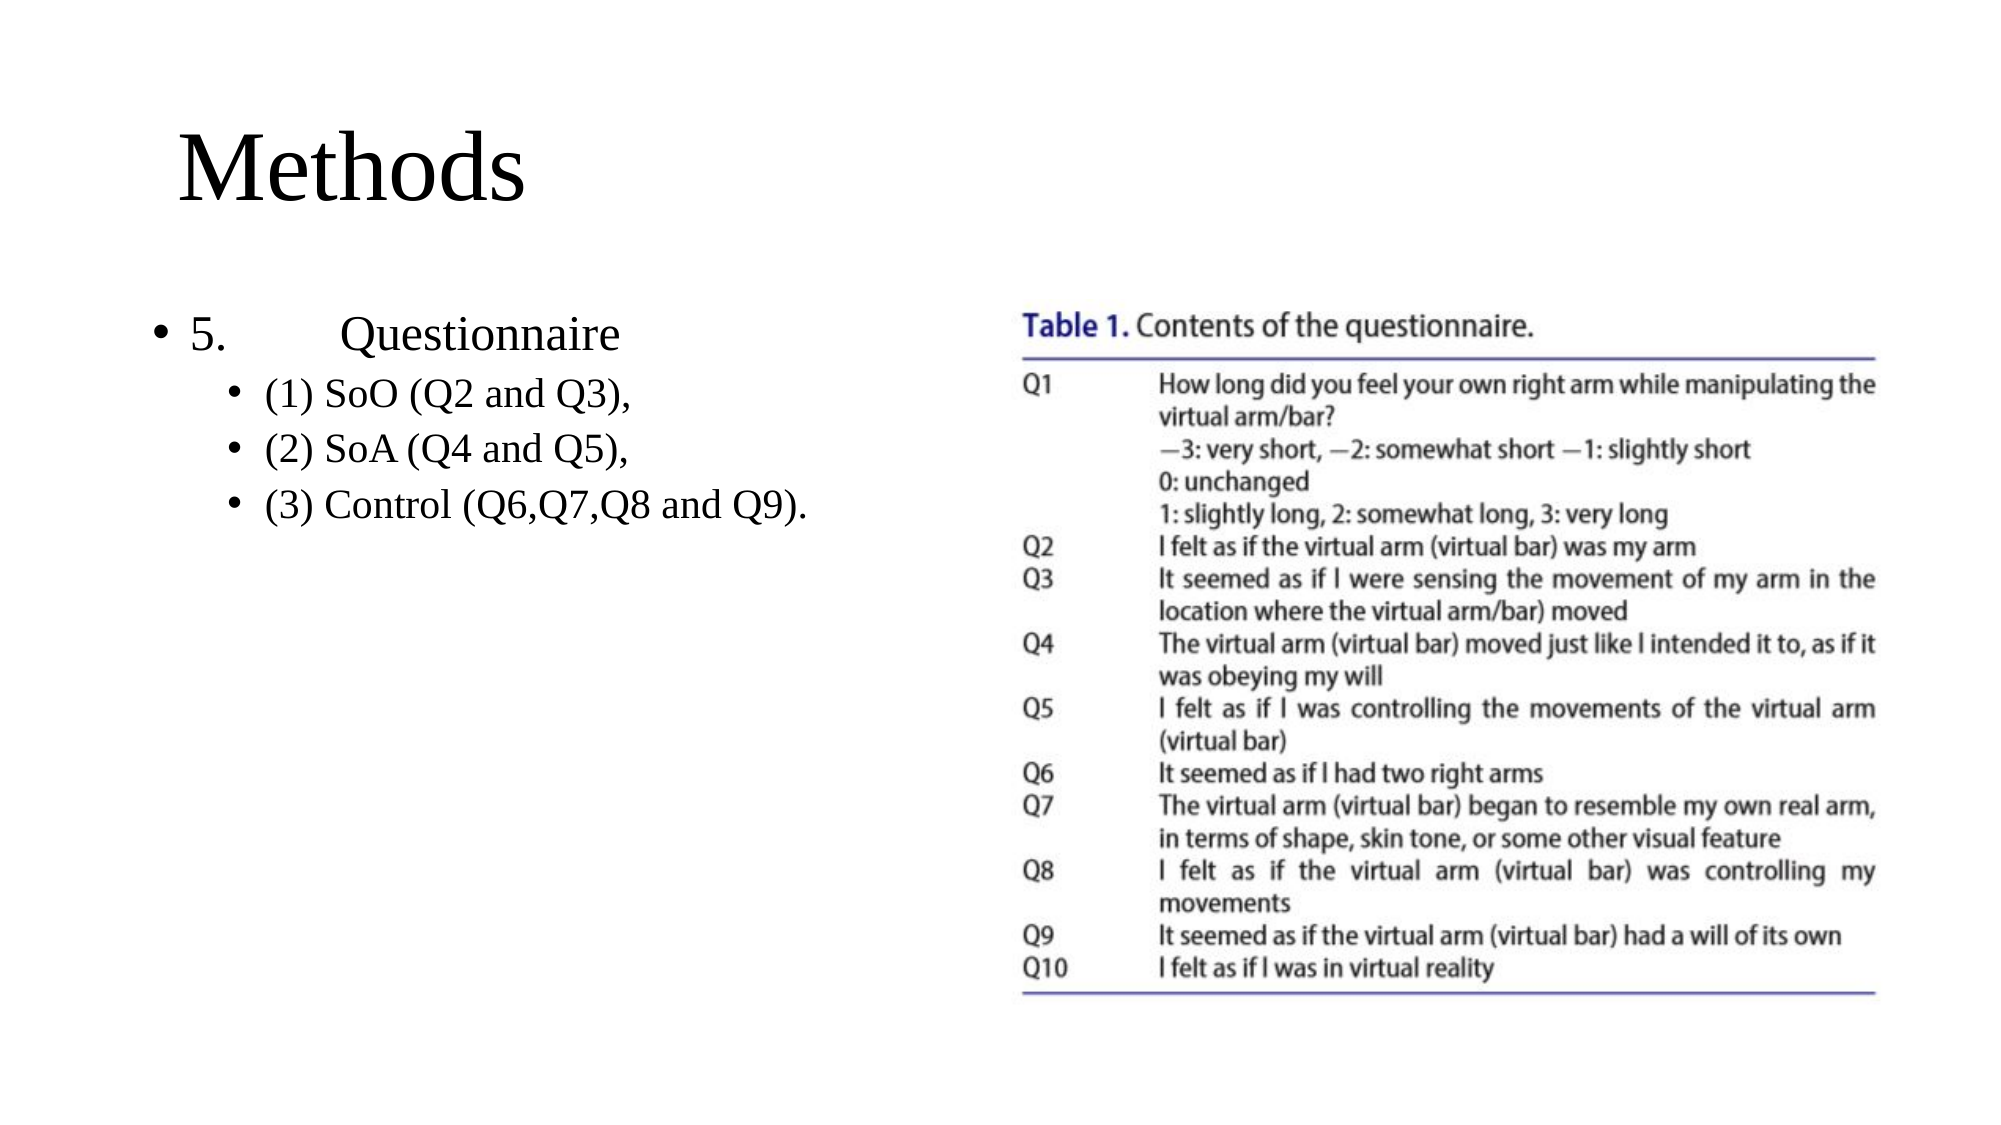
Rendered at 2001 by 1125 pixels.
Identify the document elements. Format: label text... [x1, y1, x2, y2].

title Methods [137, 59, 1863, 278]
list 5. Questionnaire (1) SoO (Q2 and Q3), (2) SoA (Q4 and Q5), (3) Control (Q6,Q7,Q8 and Q9). [137, 299, 999, 1014]
picture [999, 299, 1901, 1014]
